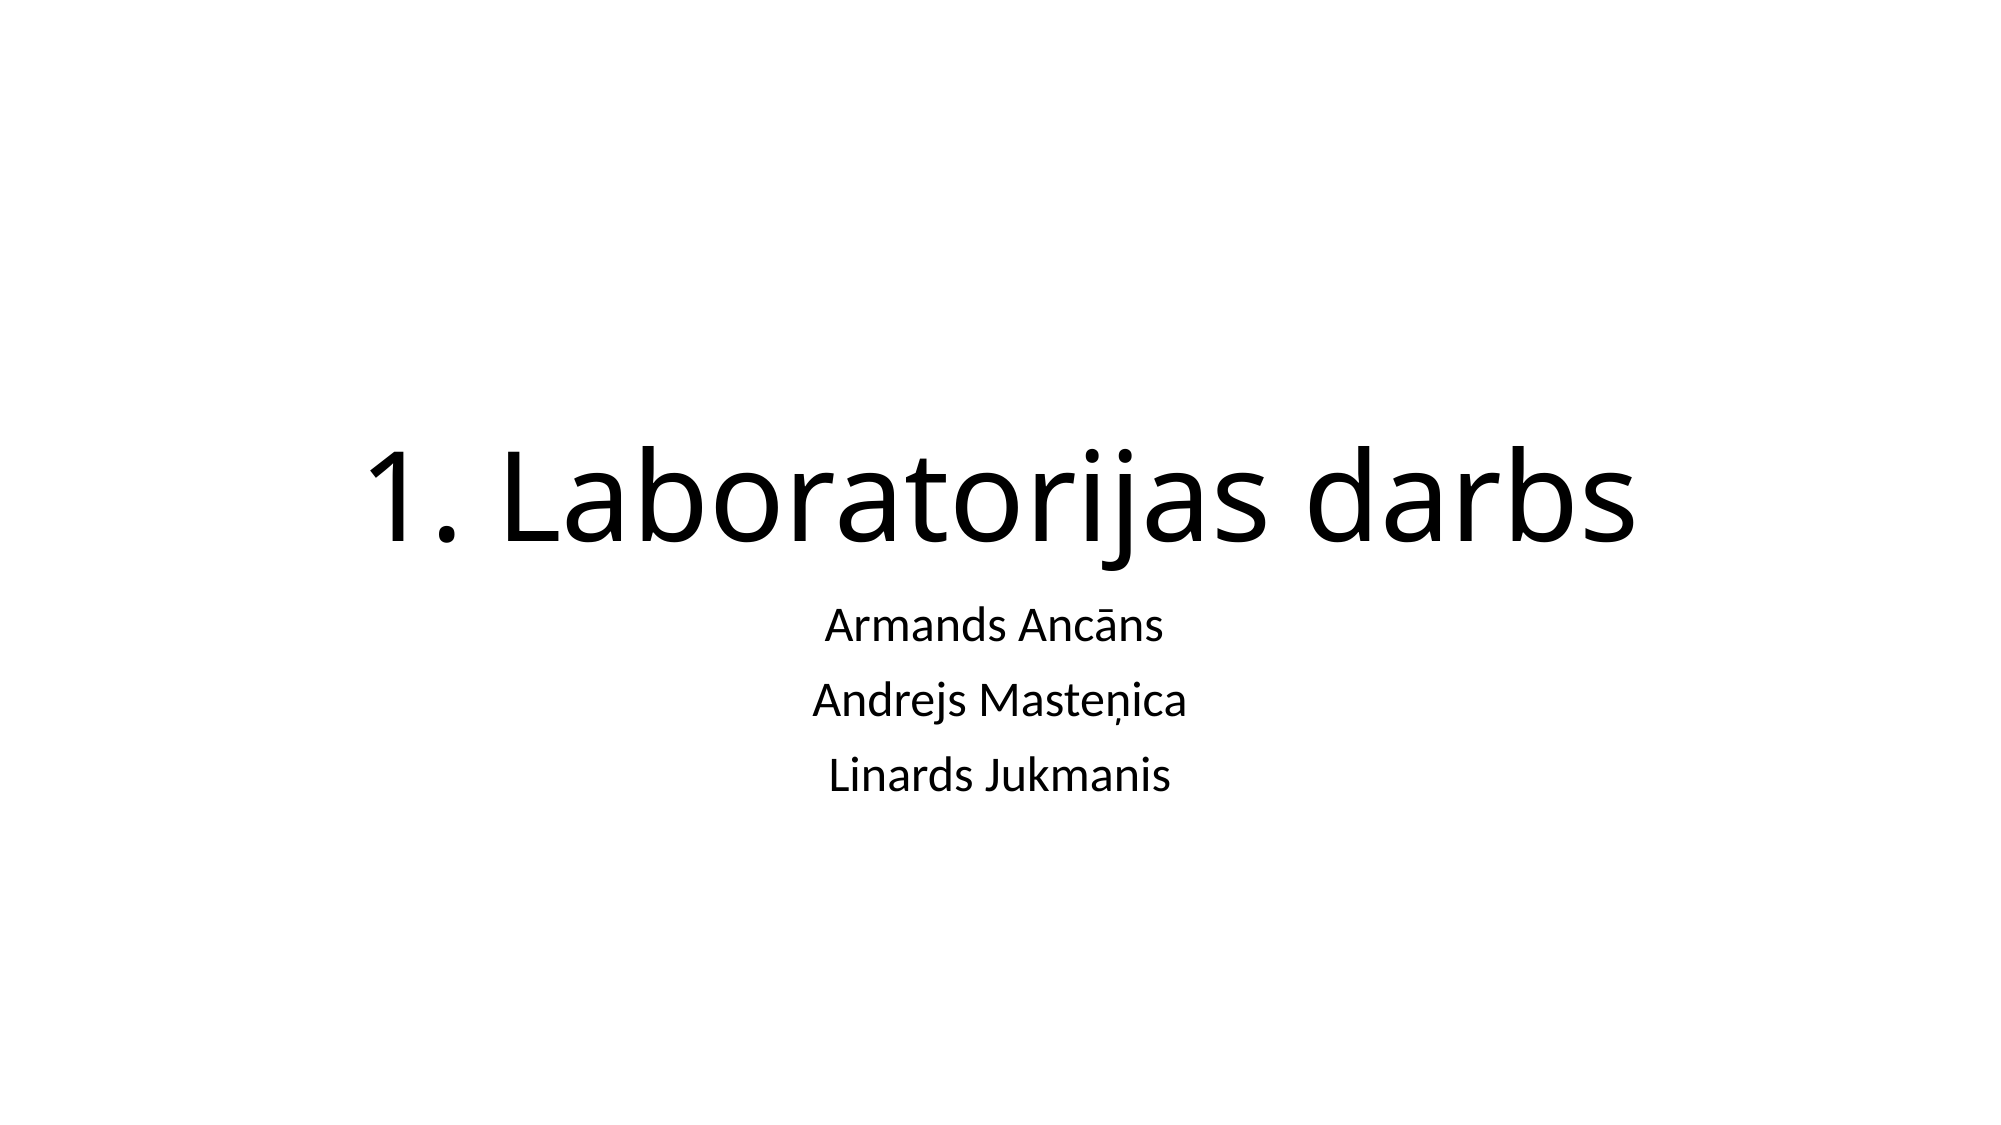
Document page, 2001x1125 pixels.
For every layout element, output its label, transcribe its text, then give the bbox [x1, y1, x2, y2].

subtitle Armands Ancāns Andrejs Masteņica Linards Jukmanis [249, 590, 1750, 863]
title 1. Laboratorijas darbs [249, 184, 1750, 576]
